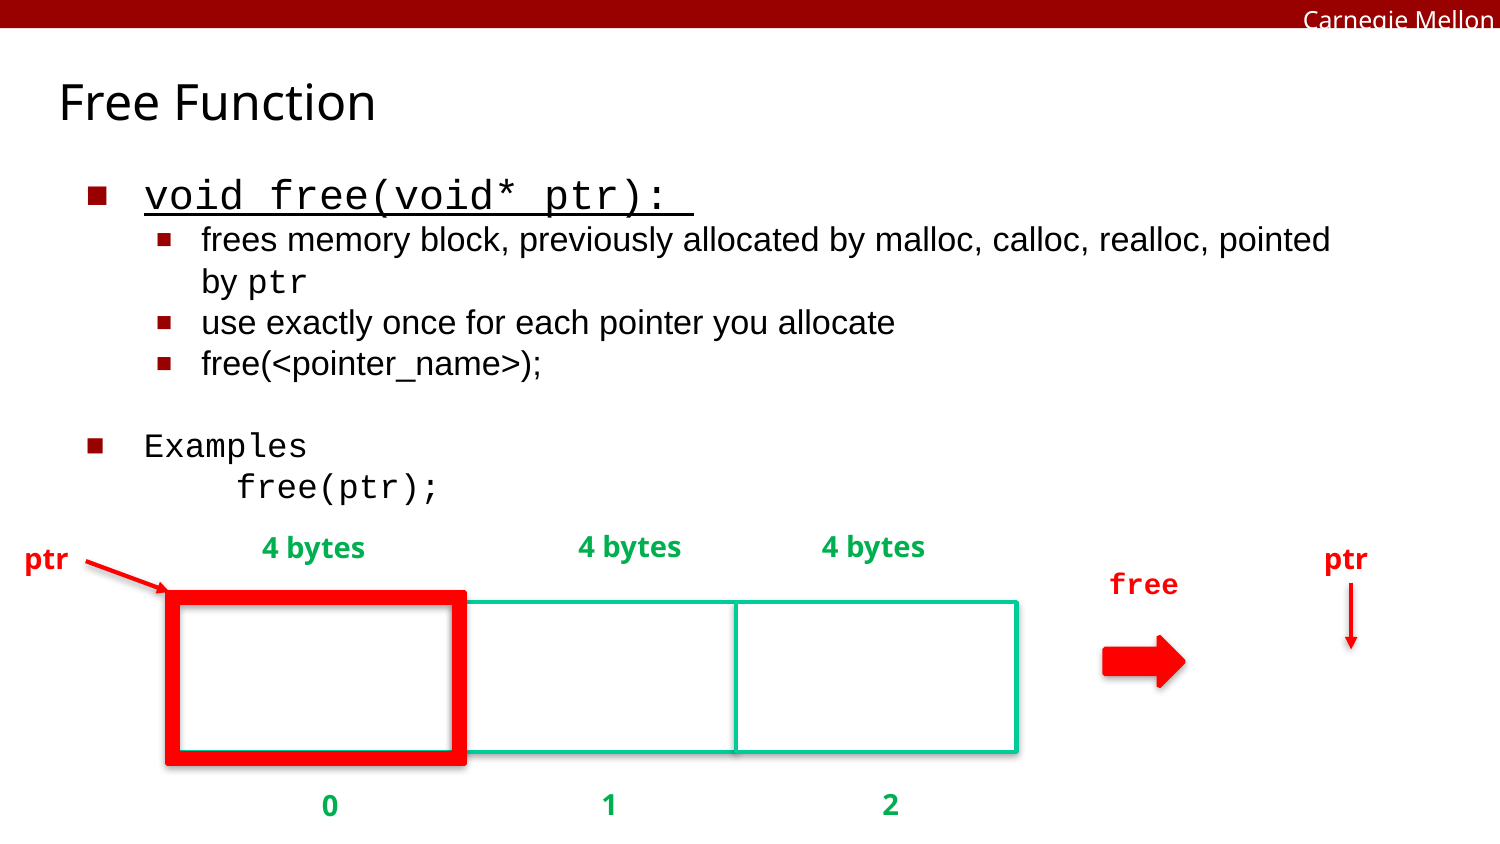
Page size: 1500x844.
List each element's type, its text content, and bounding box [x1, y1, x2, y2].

text_box ptr [1316, 532, 1386, 583]
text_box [16, 520, 1017, 765]
text_box 2 [874, 779, 909, 830]
text_box 0 [314, 779, 349, 830]
text_box 1 [593, 779, 628, 830]
text_box [1104, 636, 1184, 687]
title Free Function [58, 53, 1305, 148]
list void free(void* ptr): frees memory block, previously allocated by malloc, calloc, realloc, pointed by ptr use exactly once for each pointer you allocate free(<pointer_name>); Examples free(ptr); [64, 167, 1361, 827]
text_box free [1094, 557, 1194, 608]
